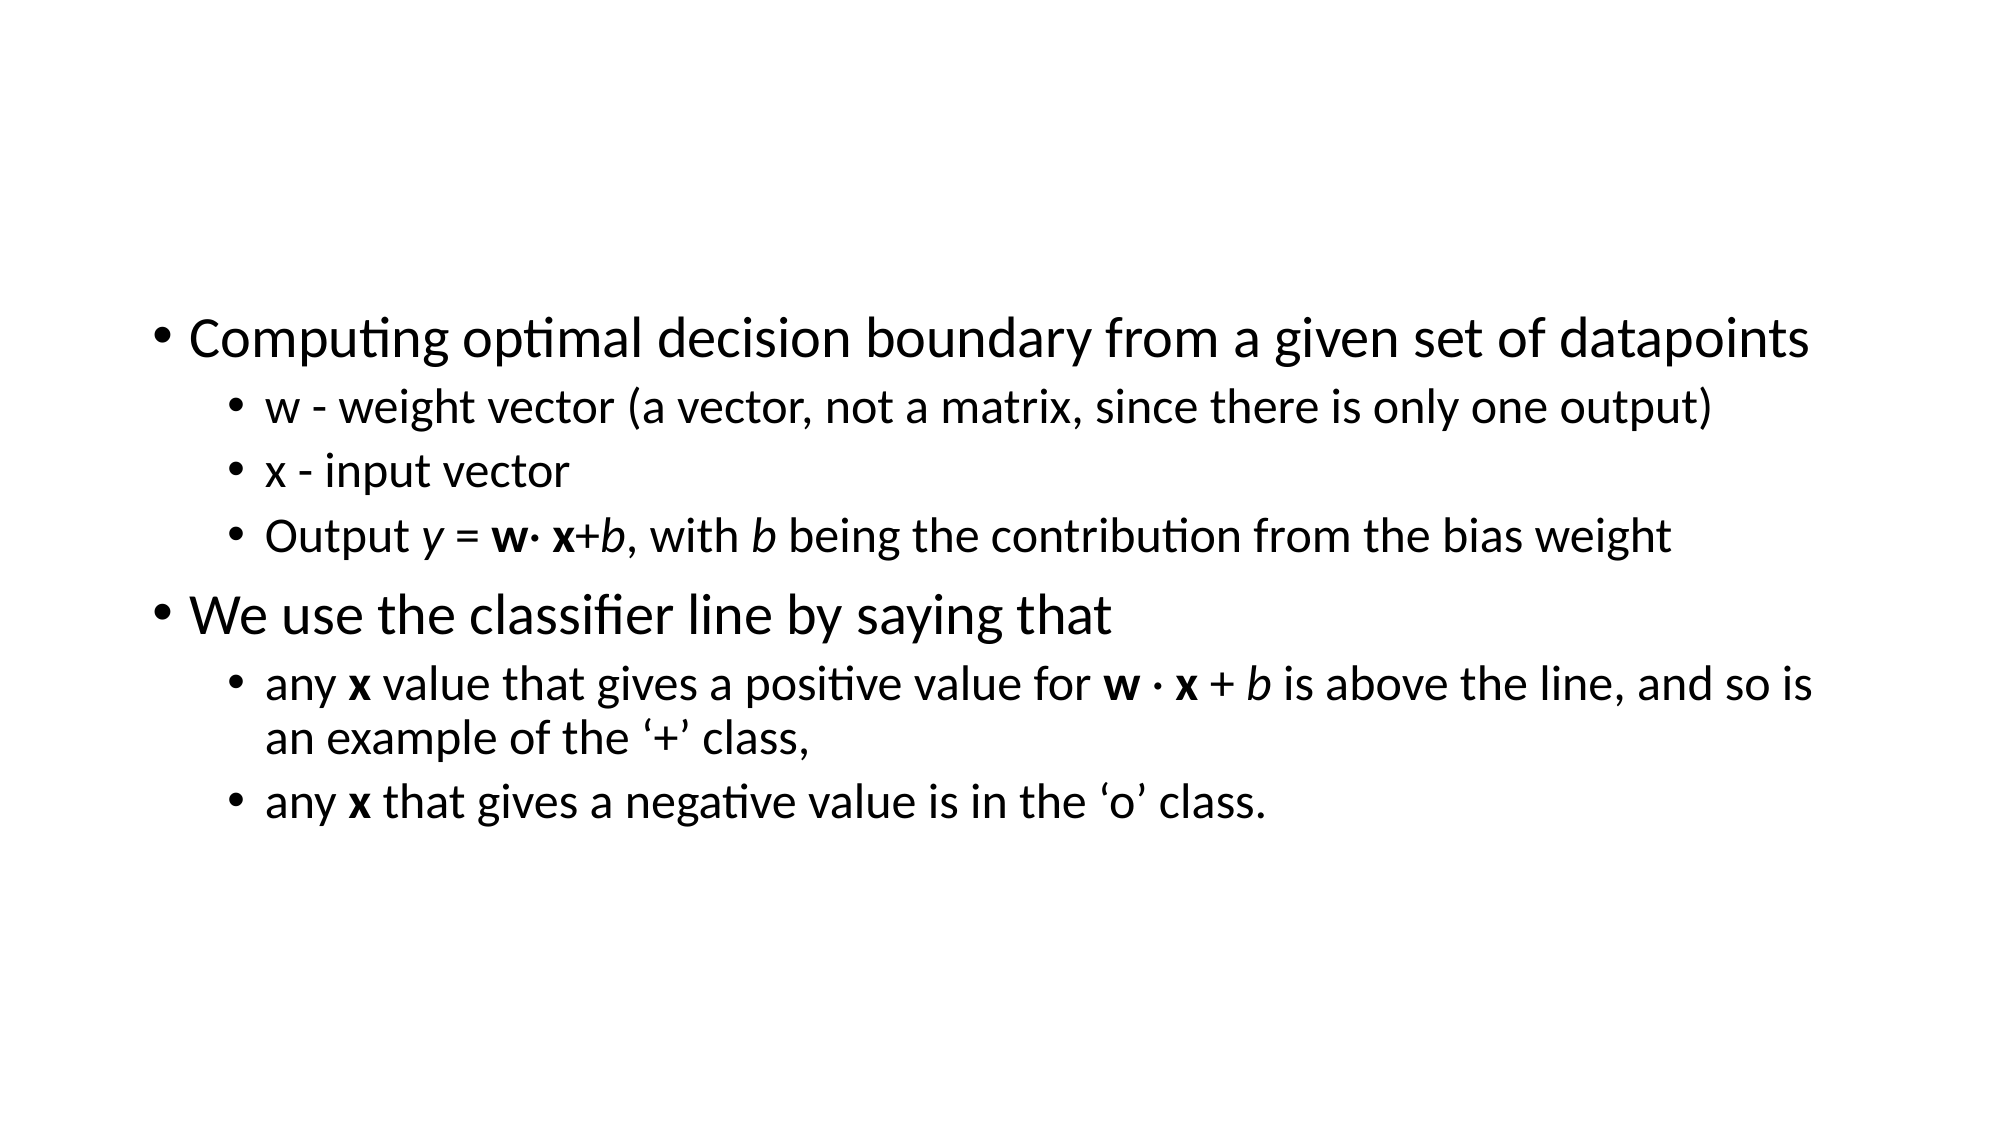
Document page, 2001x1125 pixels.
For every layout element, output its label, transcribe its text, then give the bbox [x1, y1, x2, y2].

list Computing optimal decision boundary from a given set of datapoints w - weight vector (a vector, not a matrix, since there is only one output) x - input vector Output y = w· x+b, with b being the contribution from the bias weight We use the classifier line by saying that any x value that gives a positive value for w · x + b is above the line, and so is an example of the ‘+’ class, any x that gives a negative value is in the ‘o’ class. [137, 299, 1863, 1014]
